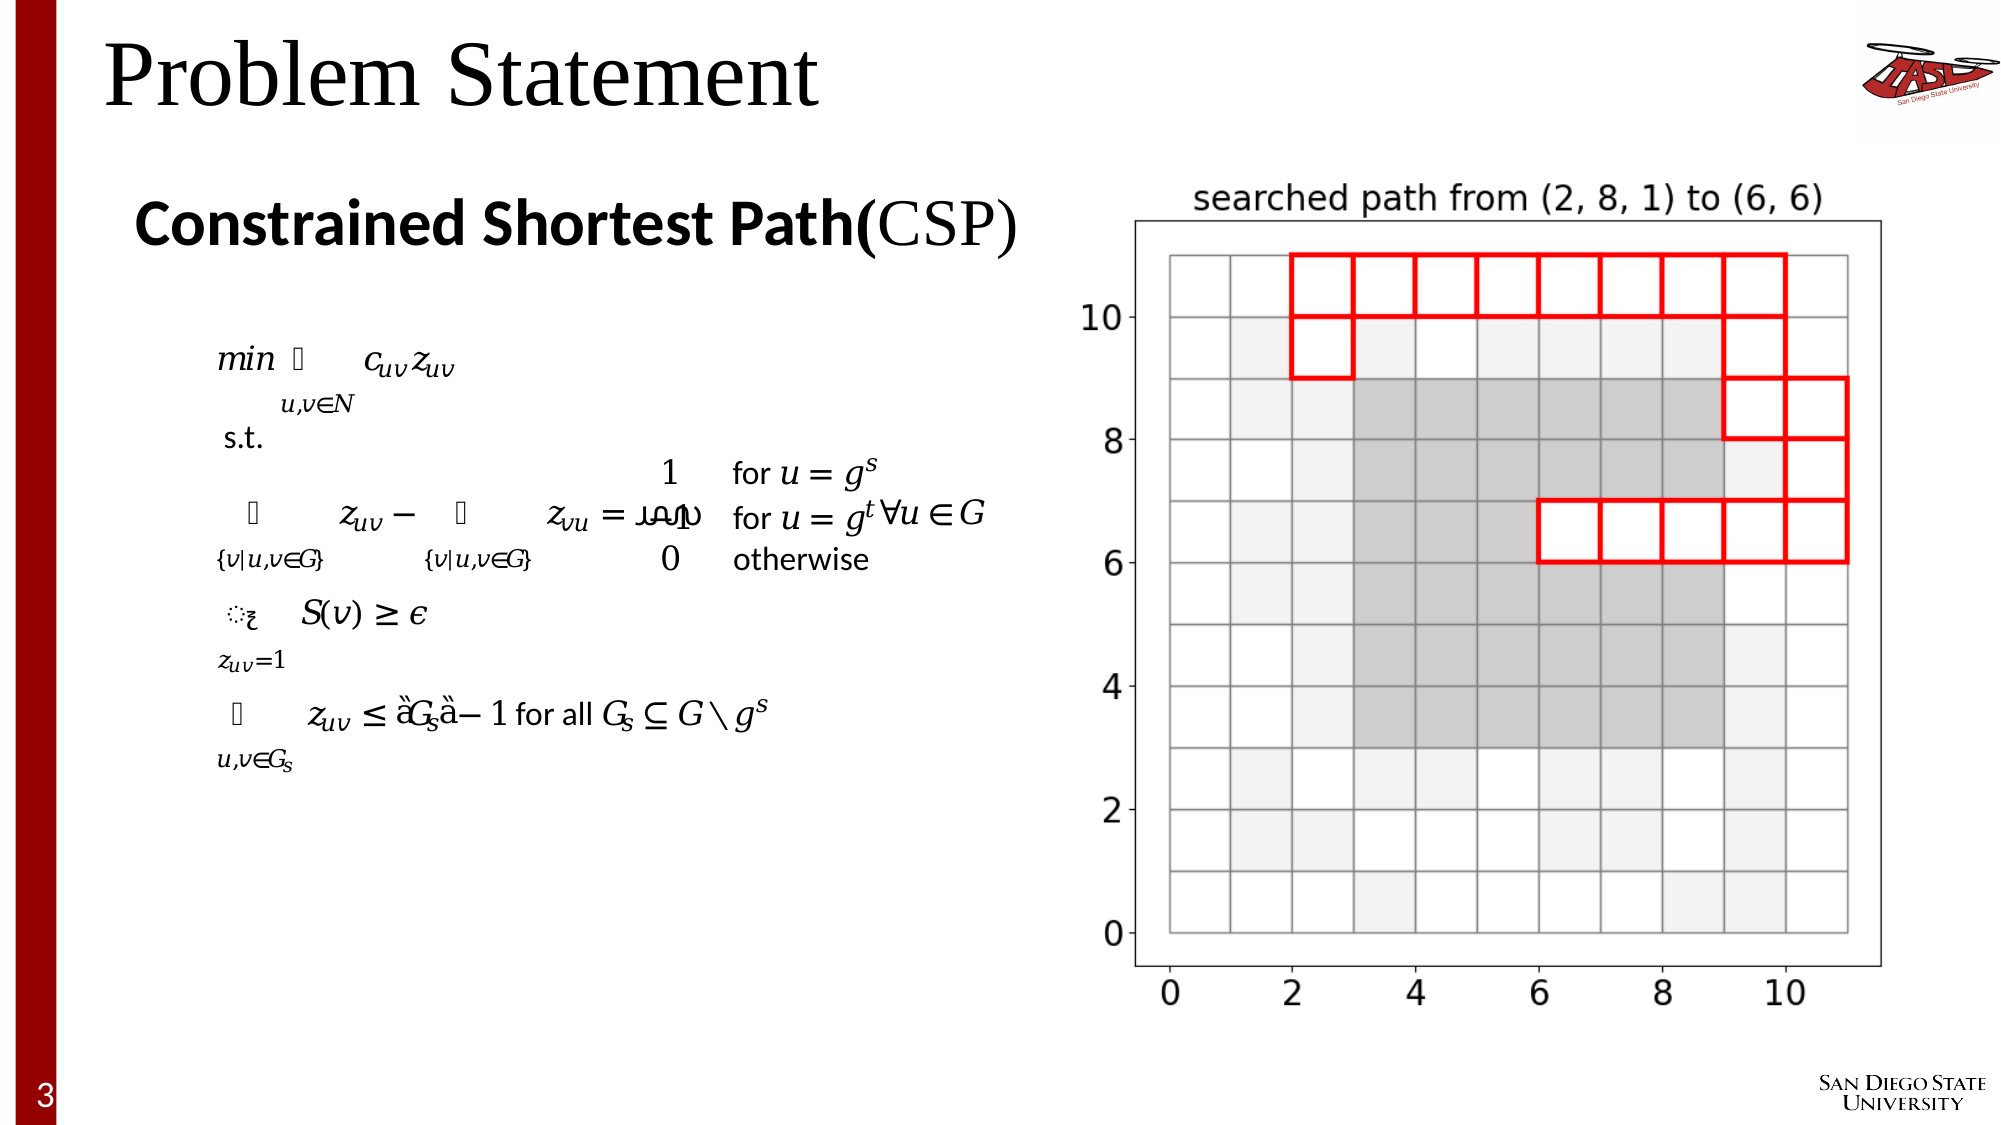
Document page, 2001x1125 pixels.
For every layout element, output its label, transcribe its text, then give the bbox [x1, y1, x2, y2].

slide_number 3 [0, 1062, 70, 1123]
picture [0, 171, 1893, 1025]
list Problem Statement [88, 16, 1706, 140]
picture [1858, 0, 2001, 145]
picture [1816, 1068, 1990, 1115]
text_box Constrained Shortest Path(CSP) [120, 171, 1067, 266]
